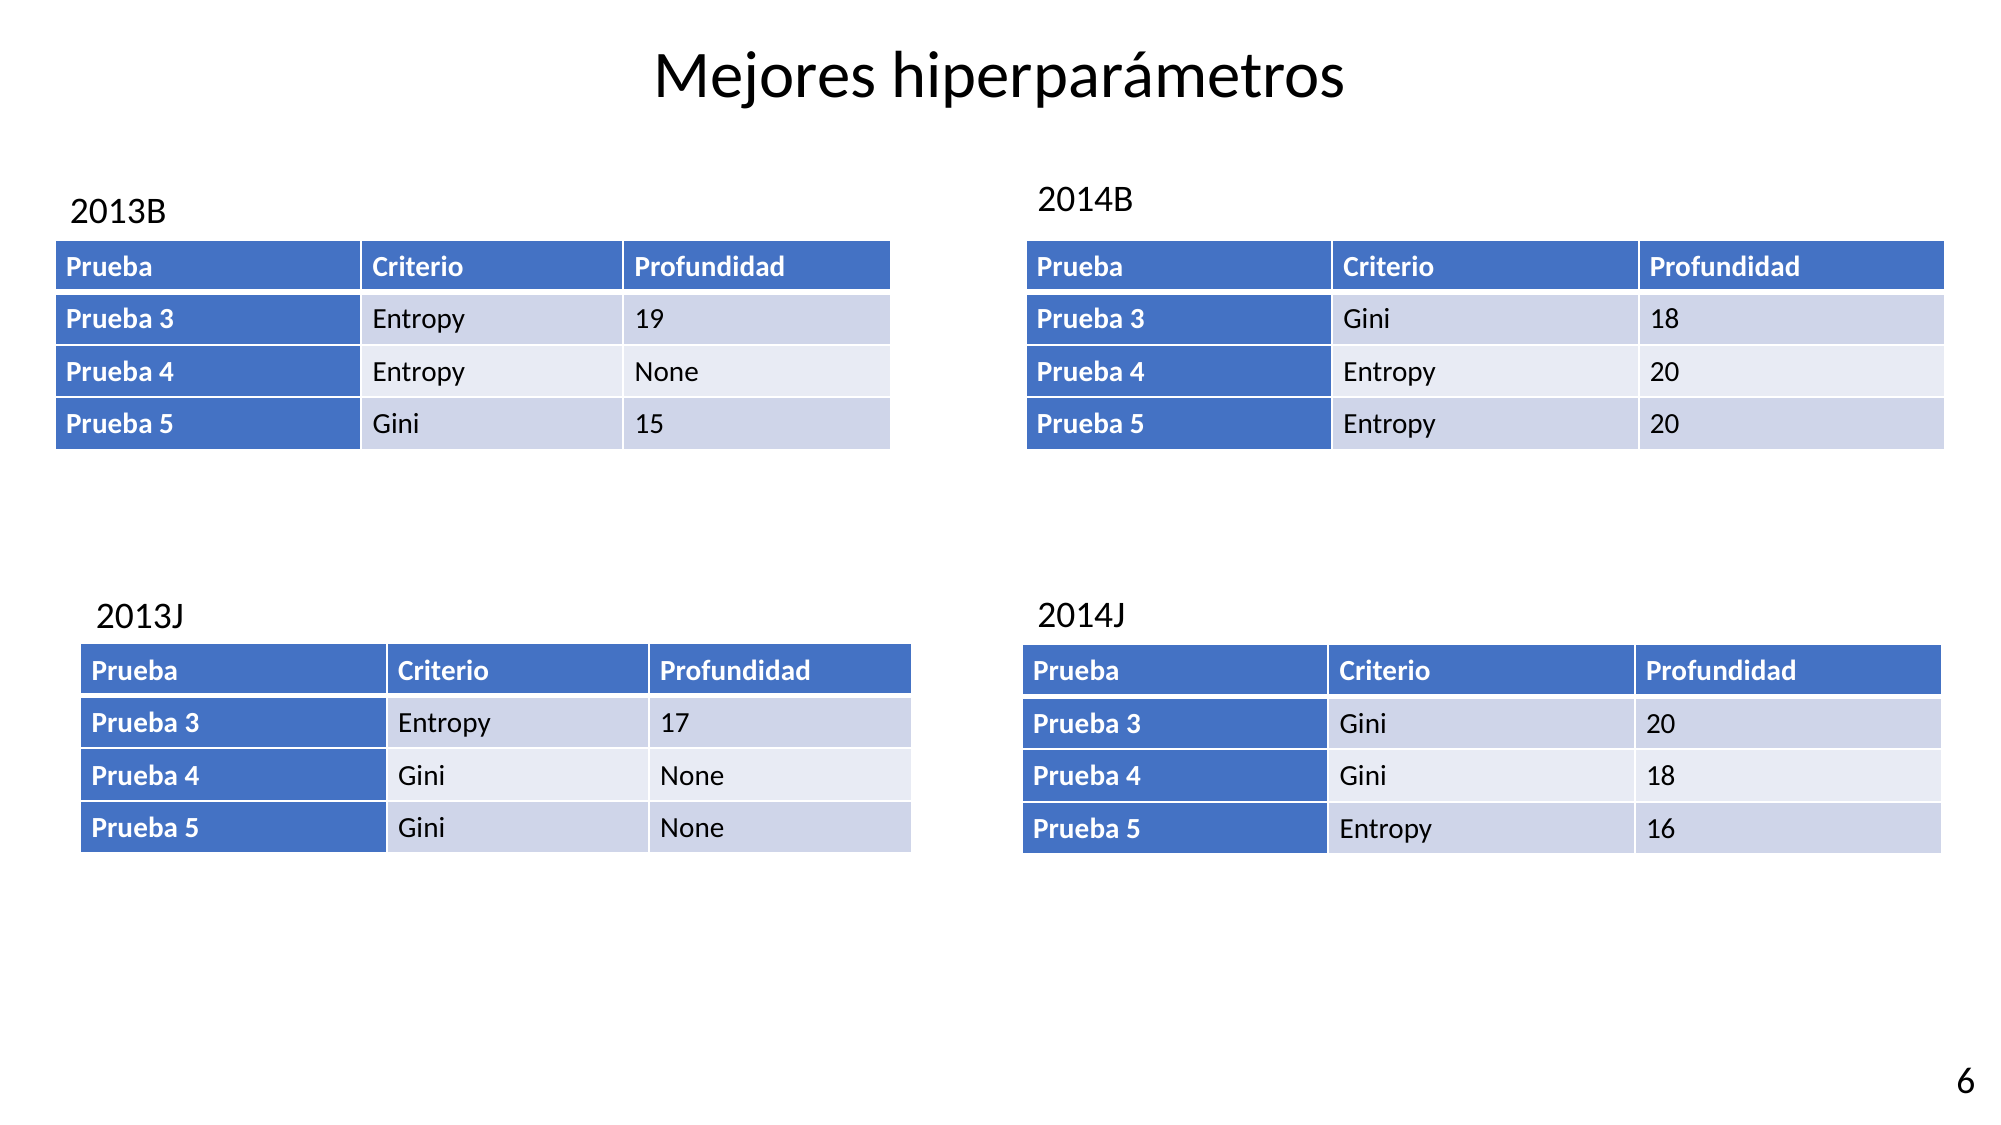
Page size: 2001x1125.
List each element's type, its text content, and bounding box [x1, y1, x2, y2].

table_header Criterio [362, 241, 622, 289]
table_cell 20 [1640, 398, 1944, 449]
text_box 6 [1941, 1048, 1991, 1109]
table_header Prueba [56, 241, 360, 289]
table_cell Entropy [362, 295, 622, 344]
table_cell Prueba 4 [56, 346, 360, 396]
table_cell 20 [1636, 699, 1941, 748]
table_cell Entropy [1333, 398, 1638, 449]
table_cell None [650, 802, 911, 852]
table_cell Gini [362, 398, 622, 449]
table_header Criterio [1329, 645, 1634, 694]
table_cell Entropy [1333, 346, 1638, 396]
table_cell Prueba 5 [81, 802, 386, 852]
table_header Profundidad [1636, 645, 1941, 694]
table_cell 16 [1636, 803, 1941, 853]
table_cell Gini [388, 802, 648, 852]
table_cell 19 [624, 295, 890, 344]
text_box 2014B [1022, 166, 1149, 227]
table_cell 18 [1640, 295, 1944, 344]
table_cell Prueba 3 [56, 295, 360, 344]
table_header Profundidad [1640, 241, 1944, 289]
table_cell 18 [1636, 750, 1941, 801]
text_box Mejores hiperparámetros [638, 23, 1362, 119]
table_header Prueba [1027, 241, 1331, 289]
table_cell Gini [1333, 295, 1638, 344]
table_cell Entropy [362, 346, 622, 396]
table_cell Prueba 4 [1023, 750, 1327, 801]
table_cell Prueba 5 [1027, 398, 1331, 449]
table_cell Prueba 5 [1023, 803, 1327, 853]
table_cell 15 [624, 398, 890, 449]
table_cell Gini [1329, 750, 1634, 801]
table_header Criterio [388, 644, 648, 693]
table_cell None [624, 346, 890, 396]
table_header Prueba [1023, 645, 1327, 694]
table_cell None [650, 749, 911, 800]
text_box 2014J [1022, 582, 1141, 643]
table_cell Prueba 5 [56, 398, 360, 449]
table_cell Gini [1329, 699, 1634, 748]
table_header Profundidad [624, 241, 890, 289]
table_cell Prueba 3 [81, 698, 386, 747]
table_cell Gini [388, 749, 648, 800]
table_cell Prueba 4 [81, 749, 386, 800]
table_cell Prueba 3 [1023, 699, 1327, 748]
table_header Criterio [1333, 241, 1638, 289]
table_header Prueba [81, 644, 386, 693]
table_header Profundidad [650, 644, 911, 693]
table_cell 20 [1640, 346, 1944, 396]
table_cell 17 [650, 698, 911, 747]
table_cell Entropy [388, 698, 648, 747]
table_cell Entropy [1329, 803, 1634, 853]
text_box 2013B [55, 179, 182, 239]
table_cell Prueba 4 [1027, 346, 1331, 396]
table_cell Prueba 3 [1027, 295, 1331, 344]
text_box 2013J [81, 583, 199, 644]
